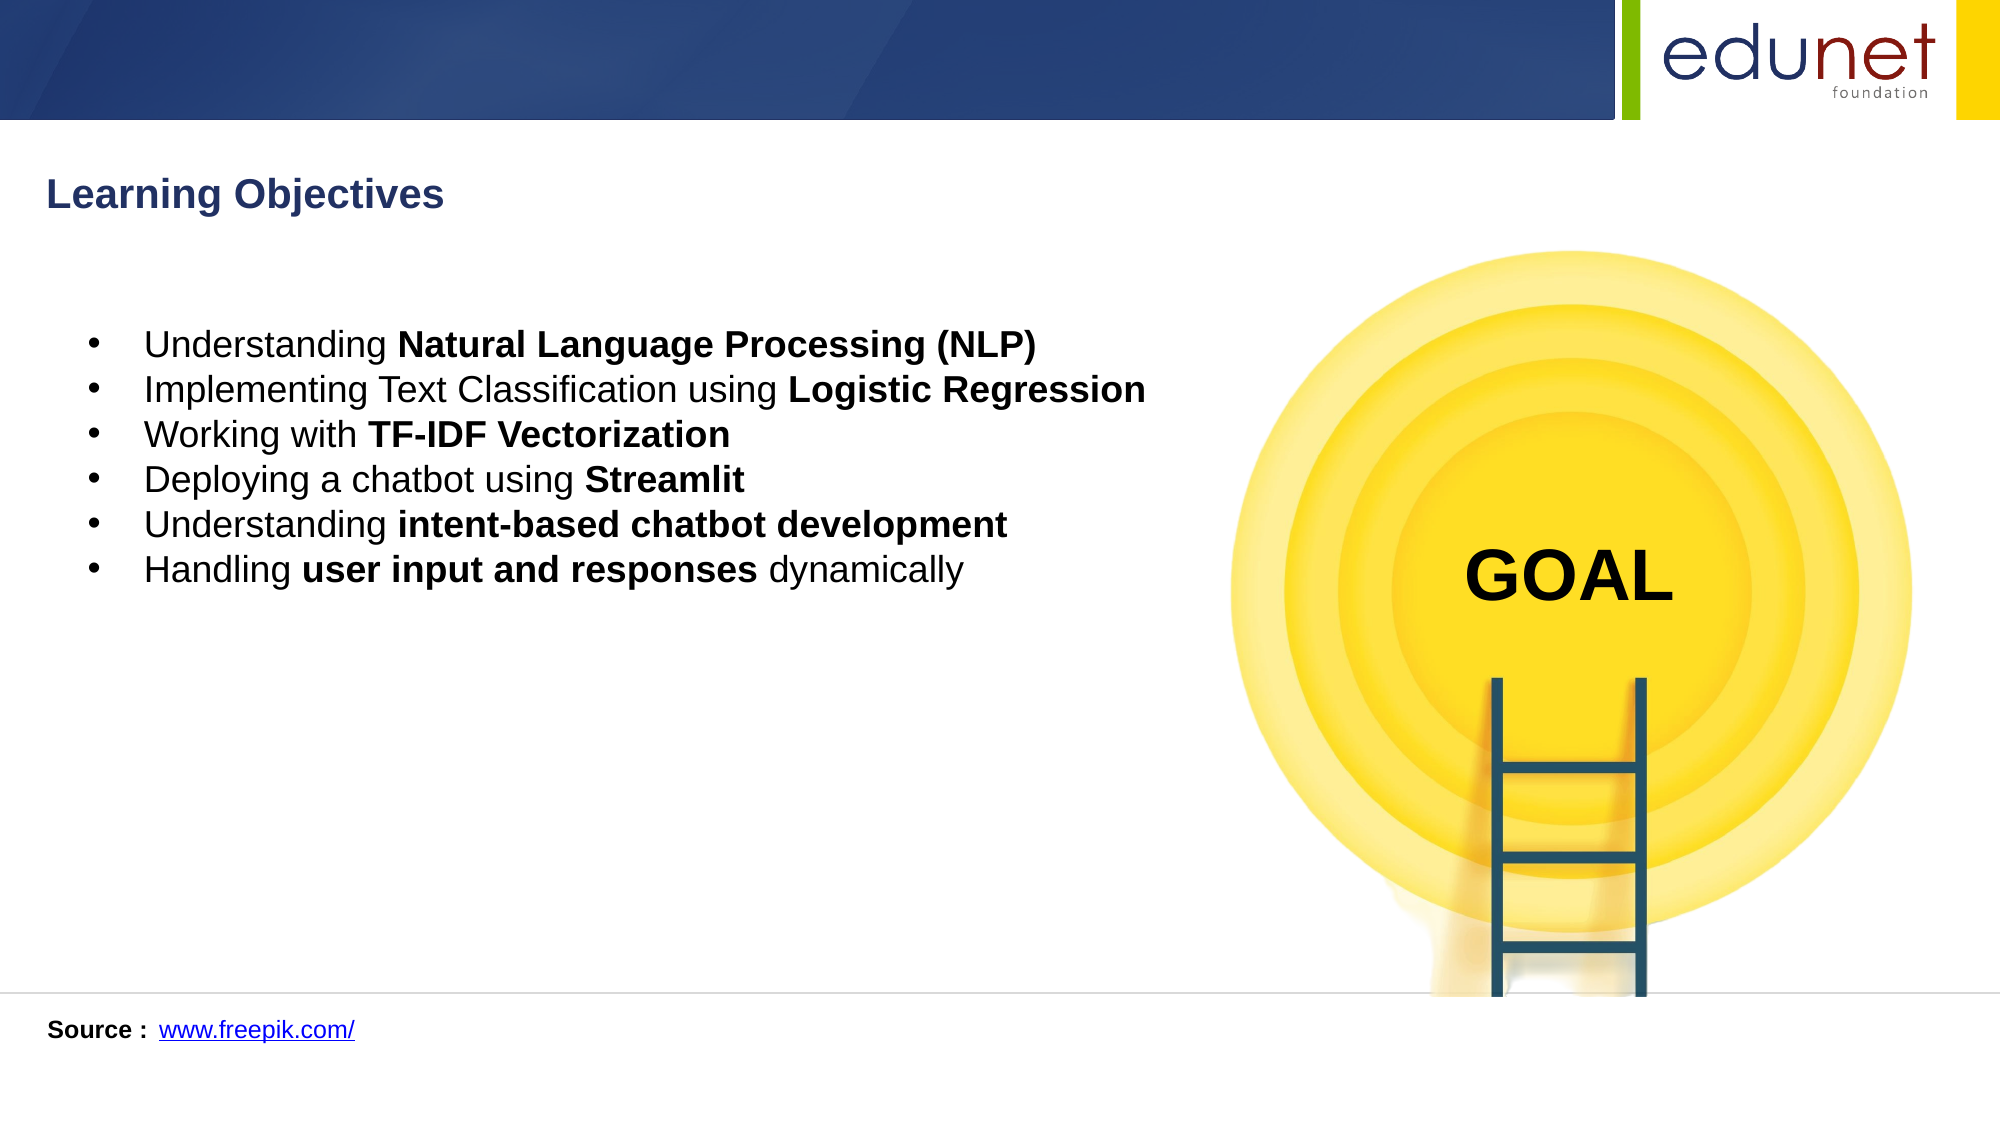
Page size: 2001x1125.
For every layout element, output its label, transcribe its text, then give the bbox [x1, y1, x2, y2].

text_box www.freepik.com/ [144, 1006, 447, 1052]
text_box Learning Objectives [31, 159, 467, 225]
picture [1652, 12, 1948, 108]
picture [1204, 236, 1944, 997]
text_box Source : [32, 1006, 144, 1052]
text_box Understanding Natural Language Processing (NLP) Implementing Text Classification using Logistic Regression Working with TF-IDF Vectorization Deploying a chatbot using Streamlit Understanding intent-based chatbot development Handling user input and responses dynamically [72, 313, 1186, 598]
